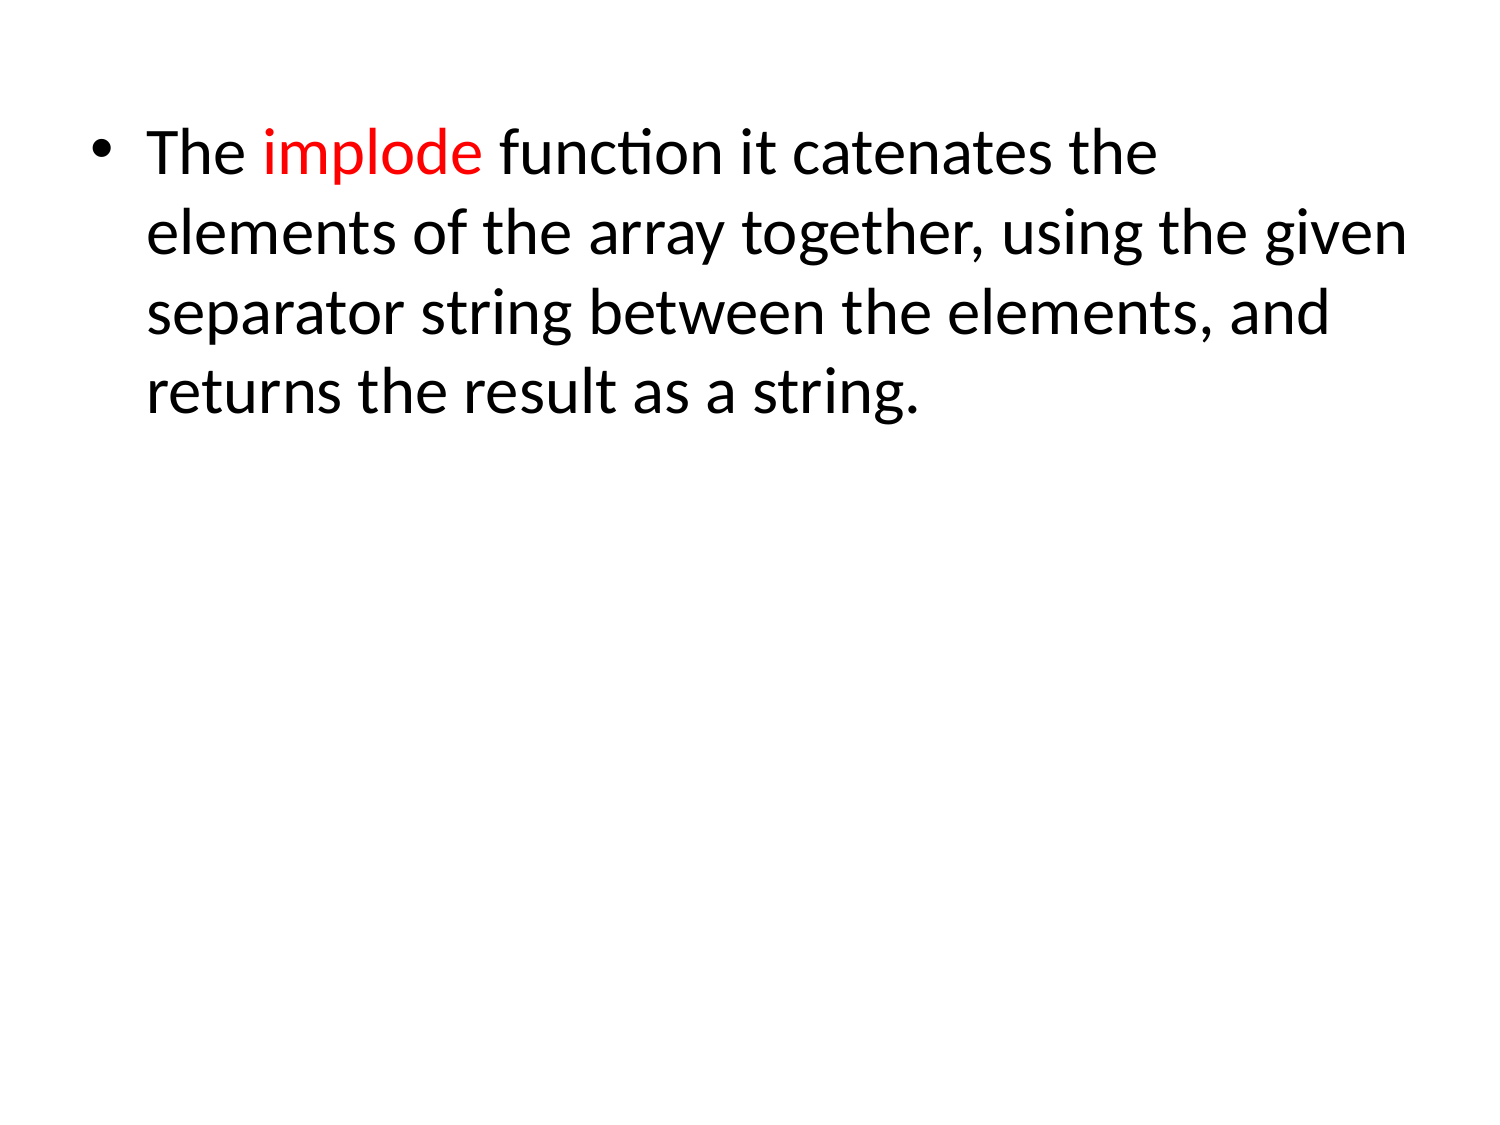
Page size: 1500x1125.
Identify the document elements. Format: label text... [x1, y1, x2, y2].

list The implode function it catenates the elements of the array together, using the given separator string between the elements, and returns the result as a string. [75, 99, 1425, 1005]
